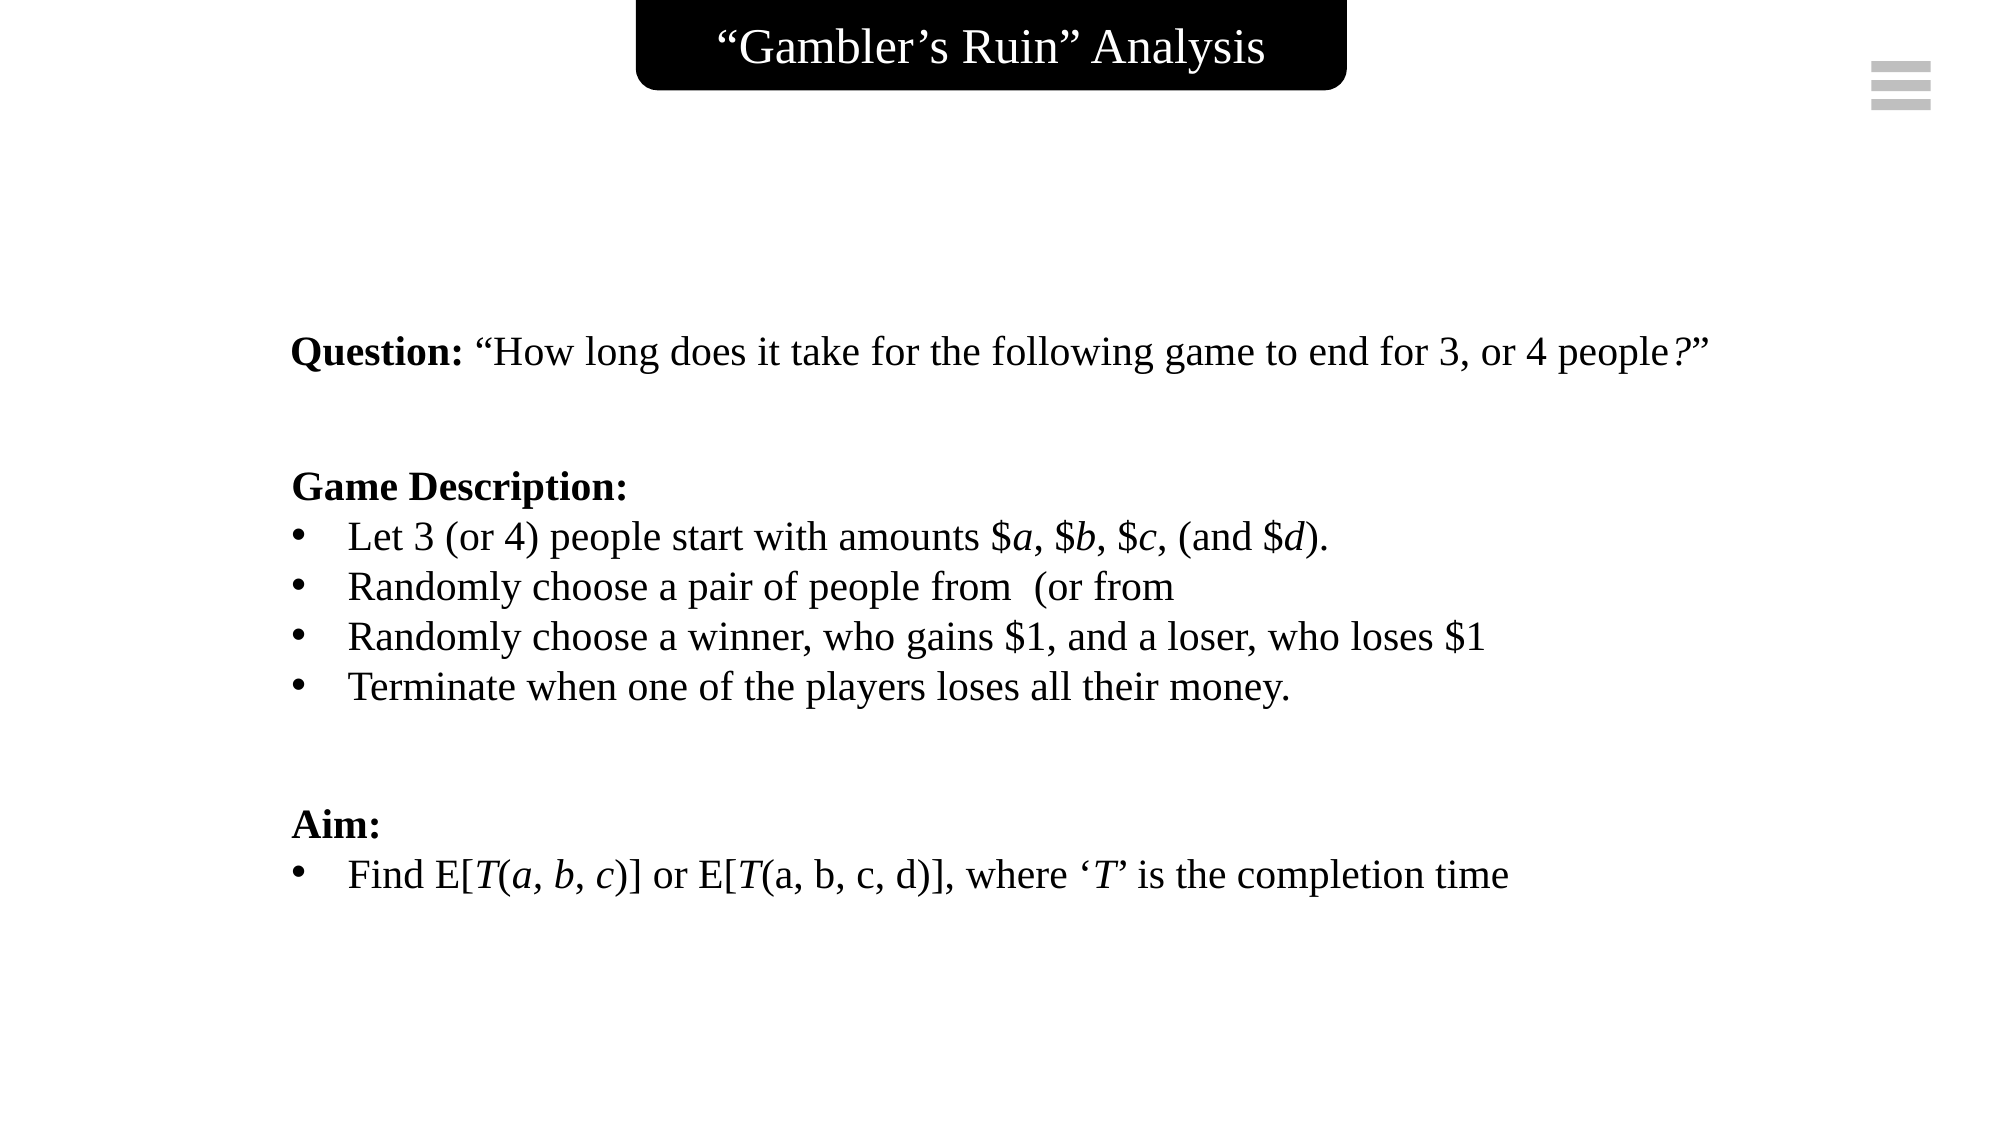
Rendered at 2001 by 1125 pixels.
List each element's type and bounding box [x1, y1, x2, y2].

text_box [179, 291, 1821, 906]
text_box [559, 0, 1440, 86]
text_box [1871, 61, 1931, 111]
